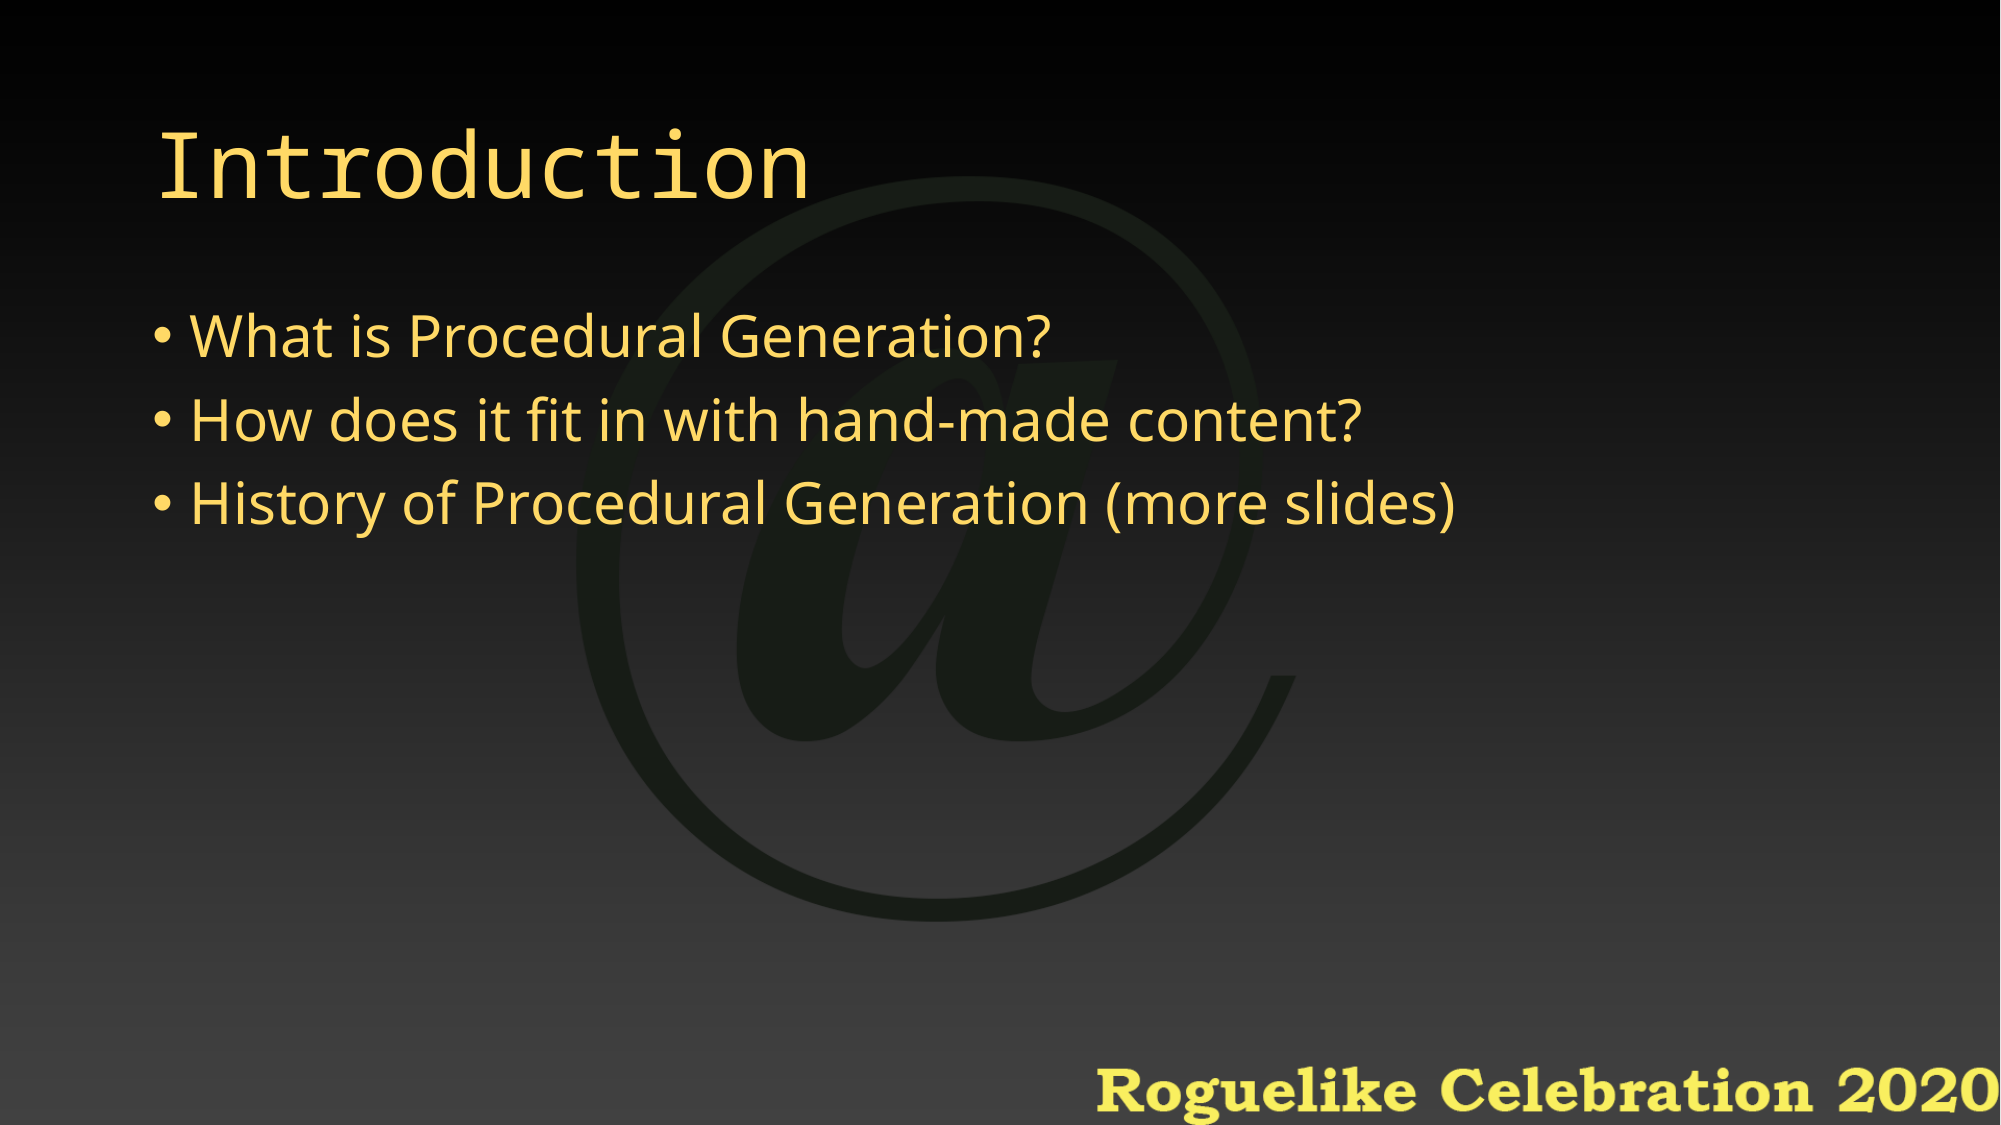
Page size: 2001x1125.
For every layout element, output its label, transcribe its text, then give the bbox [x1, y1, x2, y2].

list What is Procedural Generation? How does it fit in with hand-made content? History of Procedural Generation (more slides) [137, 299, 1863, 1014]
title Introduction [137, 59, 1863, 278]
picture [0, 0, 2001, 1125]
